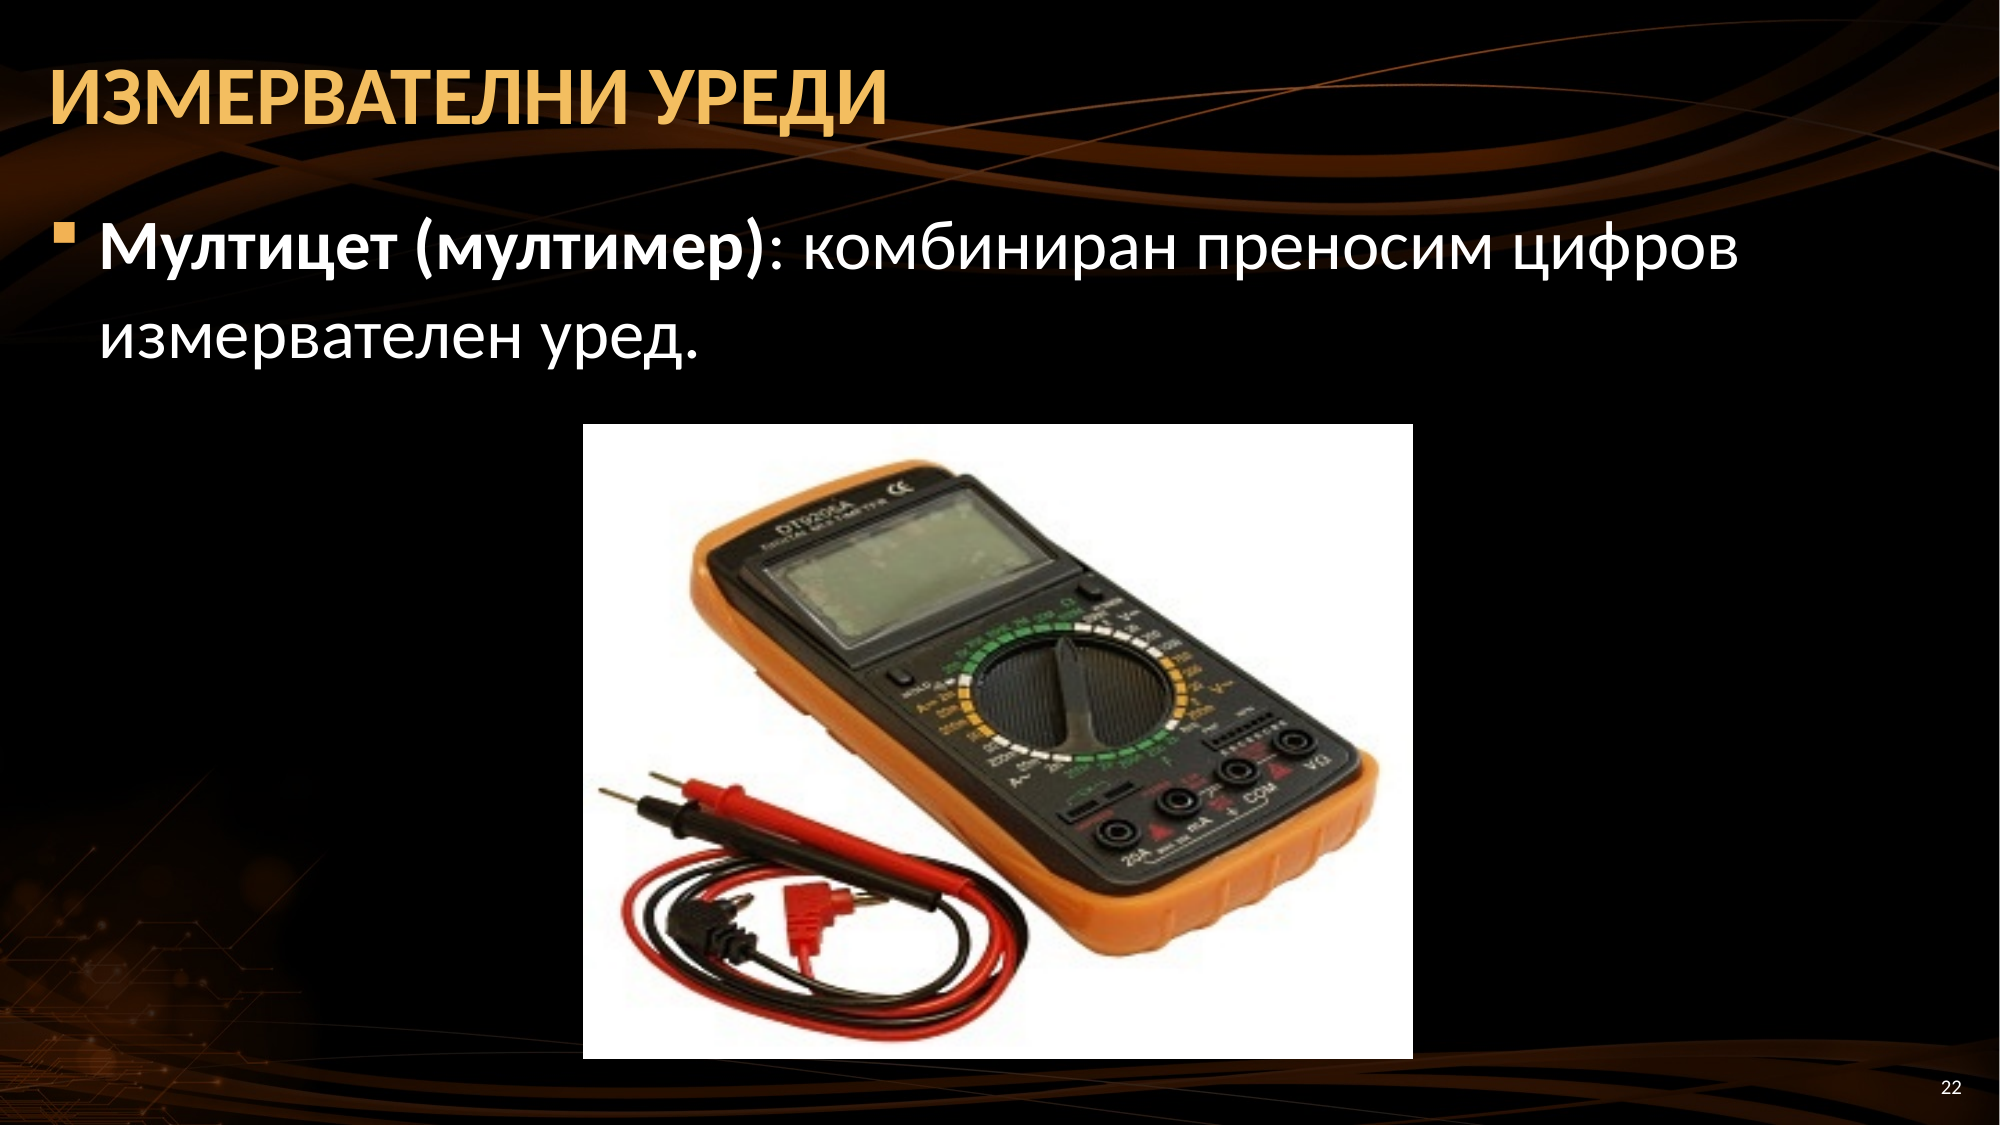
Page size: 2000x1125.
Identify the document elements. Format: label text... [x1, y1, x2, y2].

slide_number 22 [1897, 1070, 1968, 1103]
list Мултицет (мултимер): комбиниран преносим цифров измервателен уред. [31, 188, 1968, 1103]
title ИЗМЕРВАТЕЛНИ УРЕДИ [30, 6, 1968, 189]
picture [0, 0, 2000, 1125]
